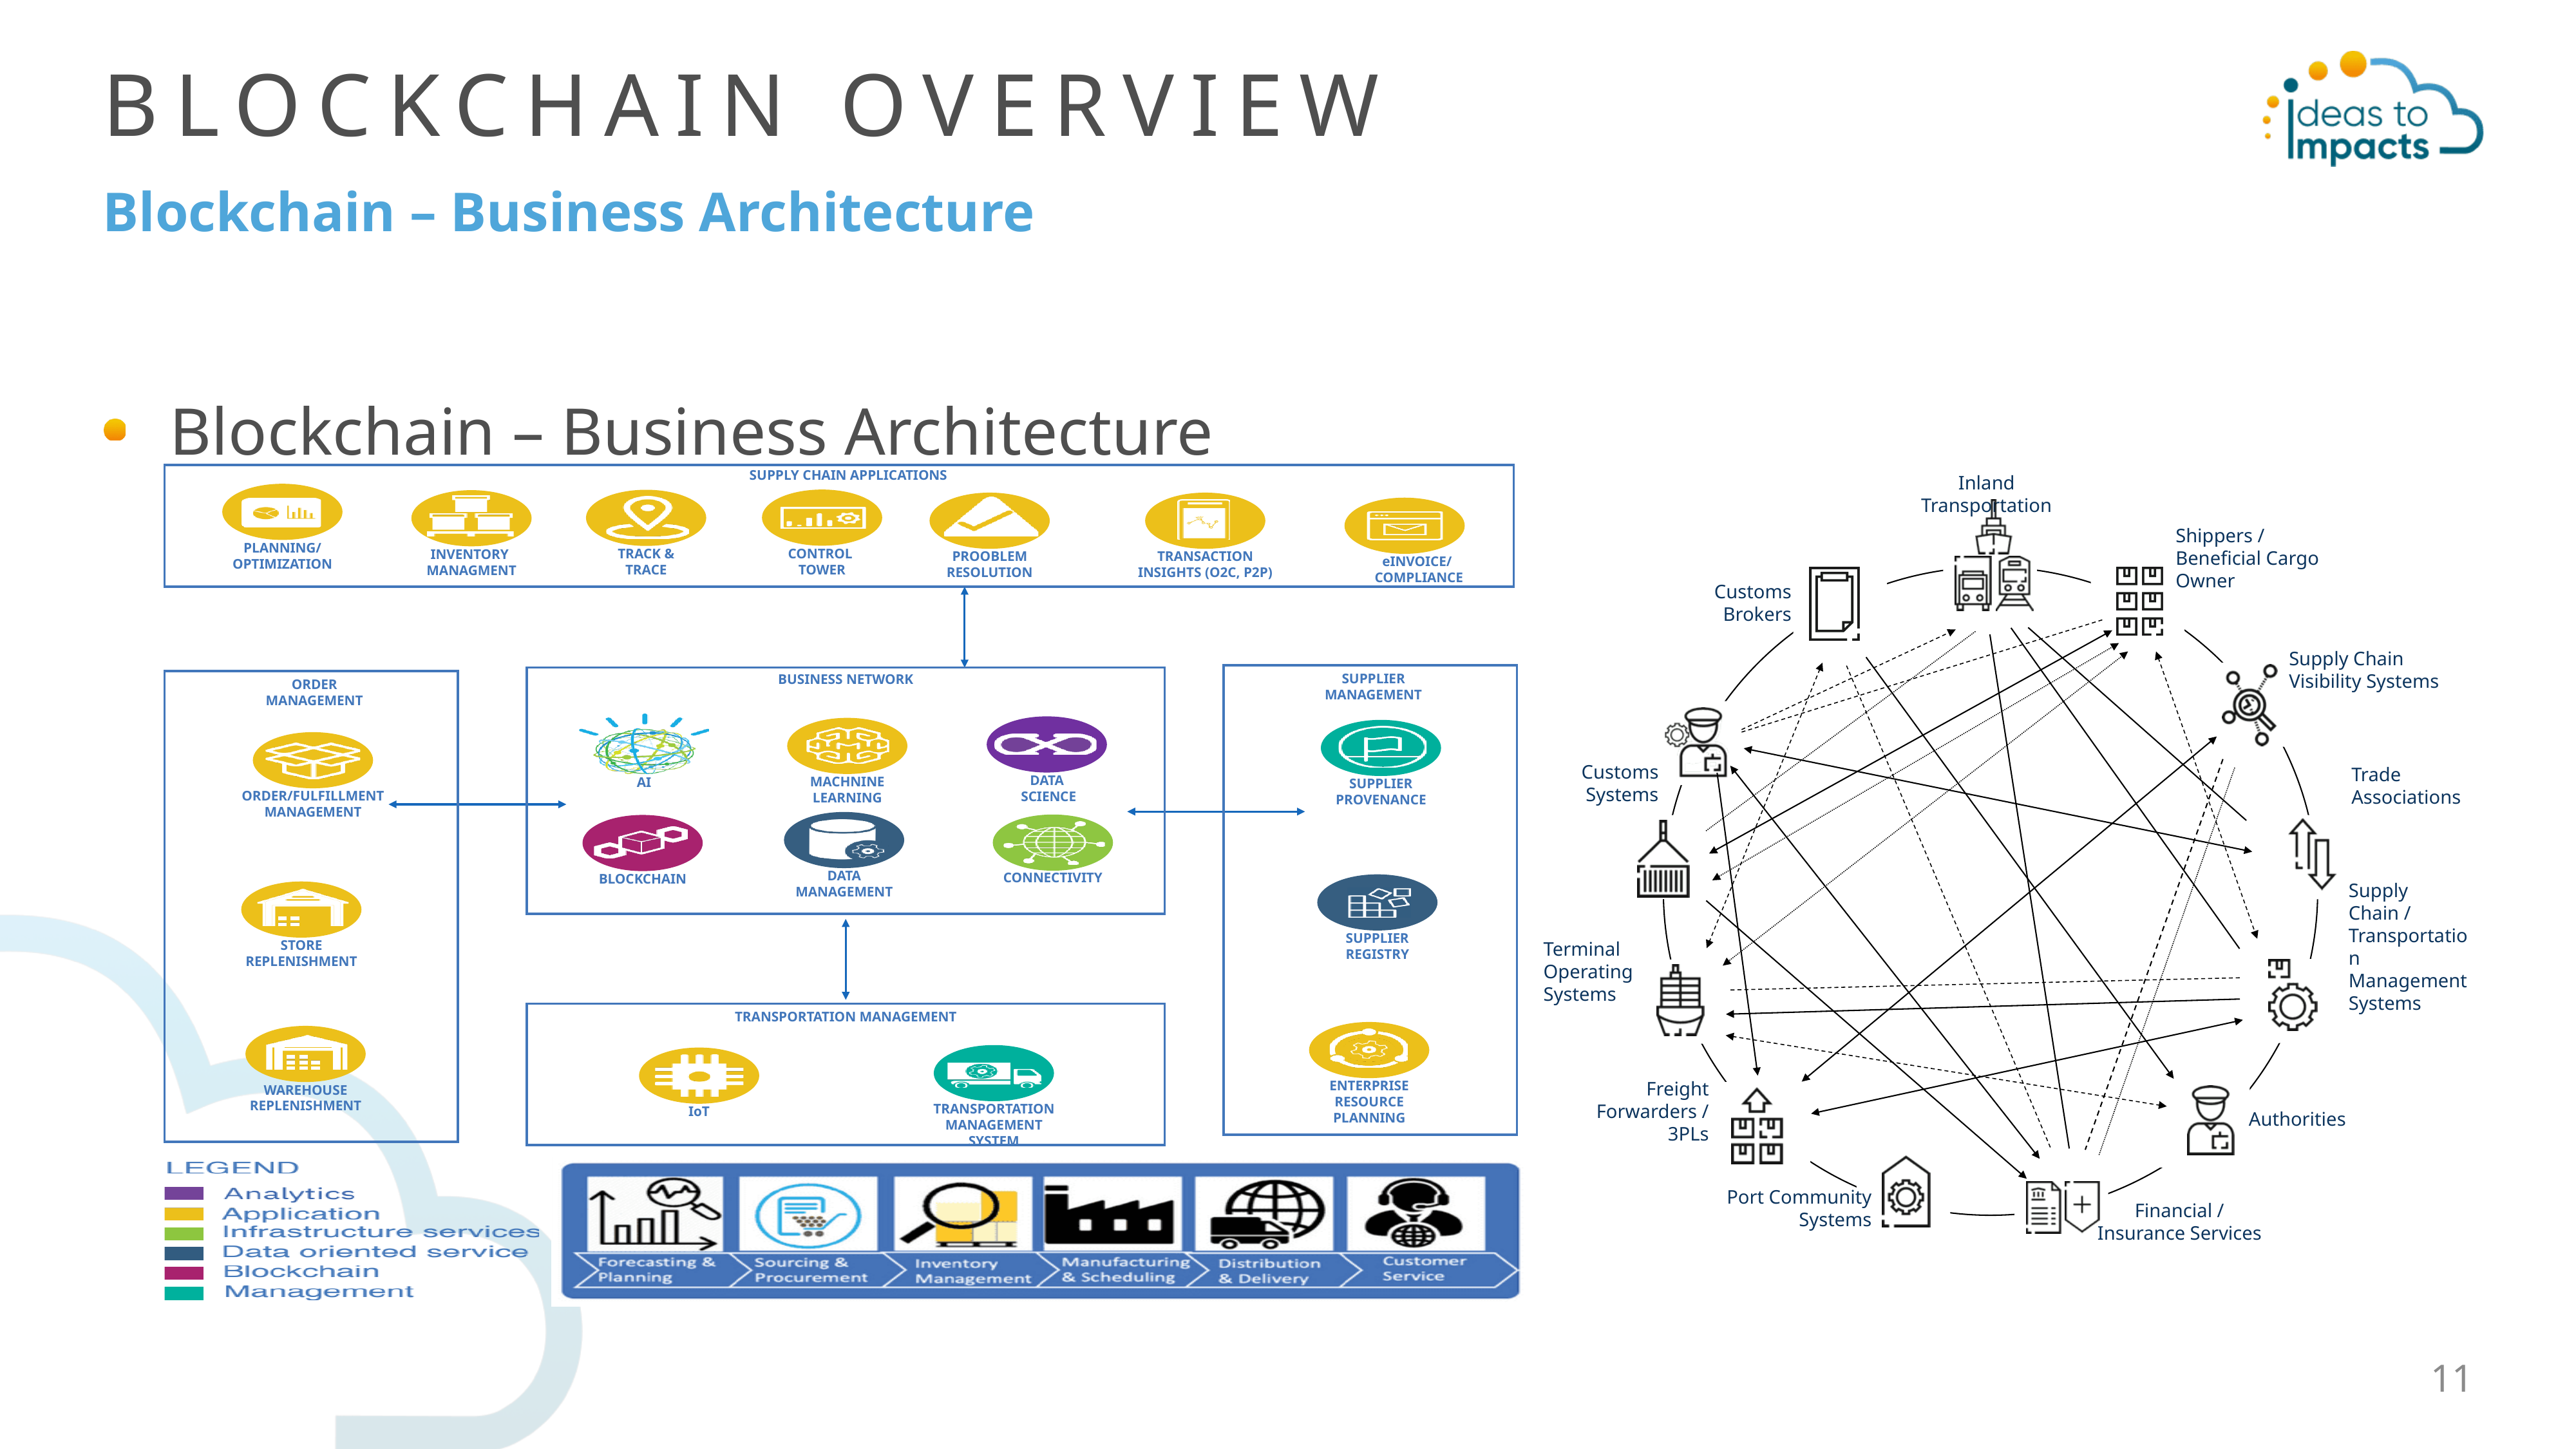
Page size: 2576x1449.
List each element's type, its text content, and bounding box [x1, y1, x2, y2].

picture [102, 417, 126, 440]
slide_number 11 [1870, 1341, 2484, 1419]
picture [2262, 51, 2484, 167]
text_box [1533, 466, 2483, 1249]
list Blockchain – Business Architecture [93, 385, 2483, 1307]
title Blockchain overview [93, 51, 1435, 158]
subtitle Blockchain – Business Architecture [93, 173, 2483, 269]
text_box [164, 464, 1533, 1307]
